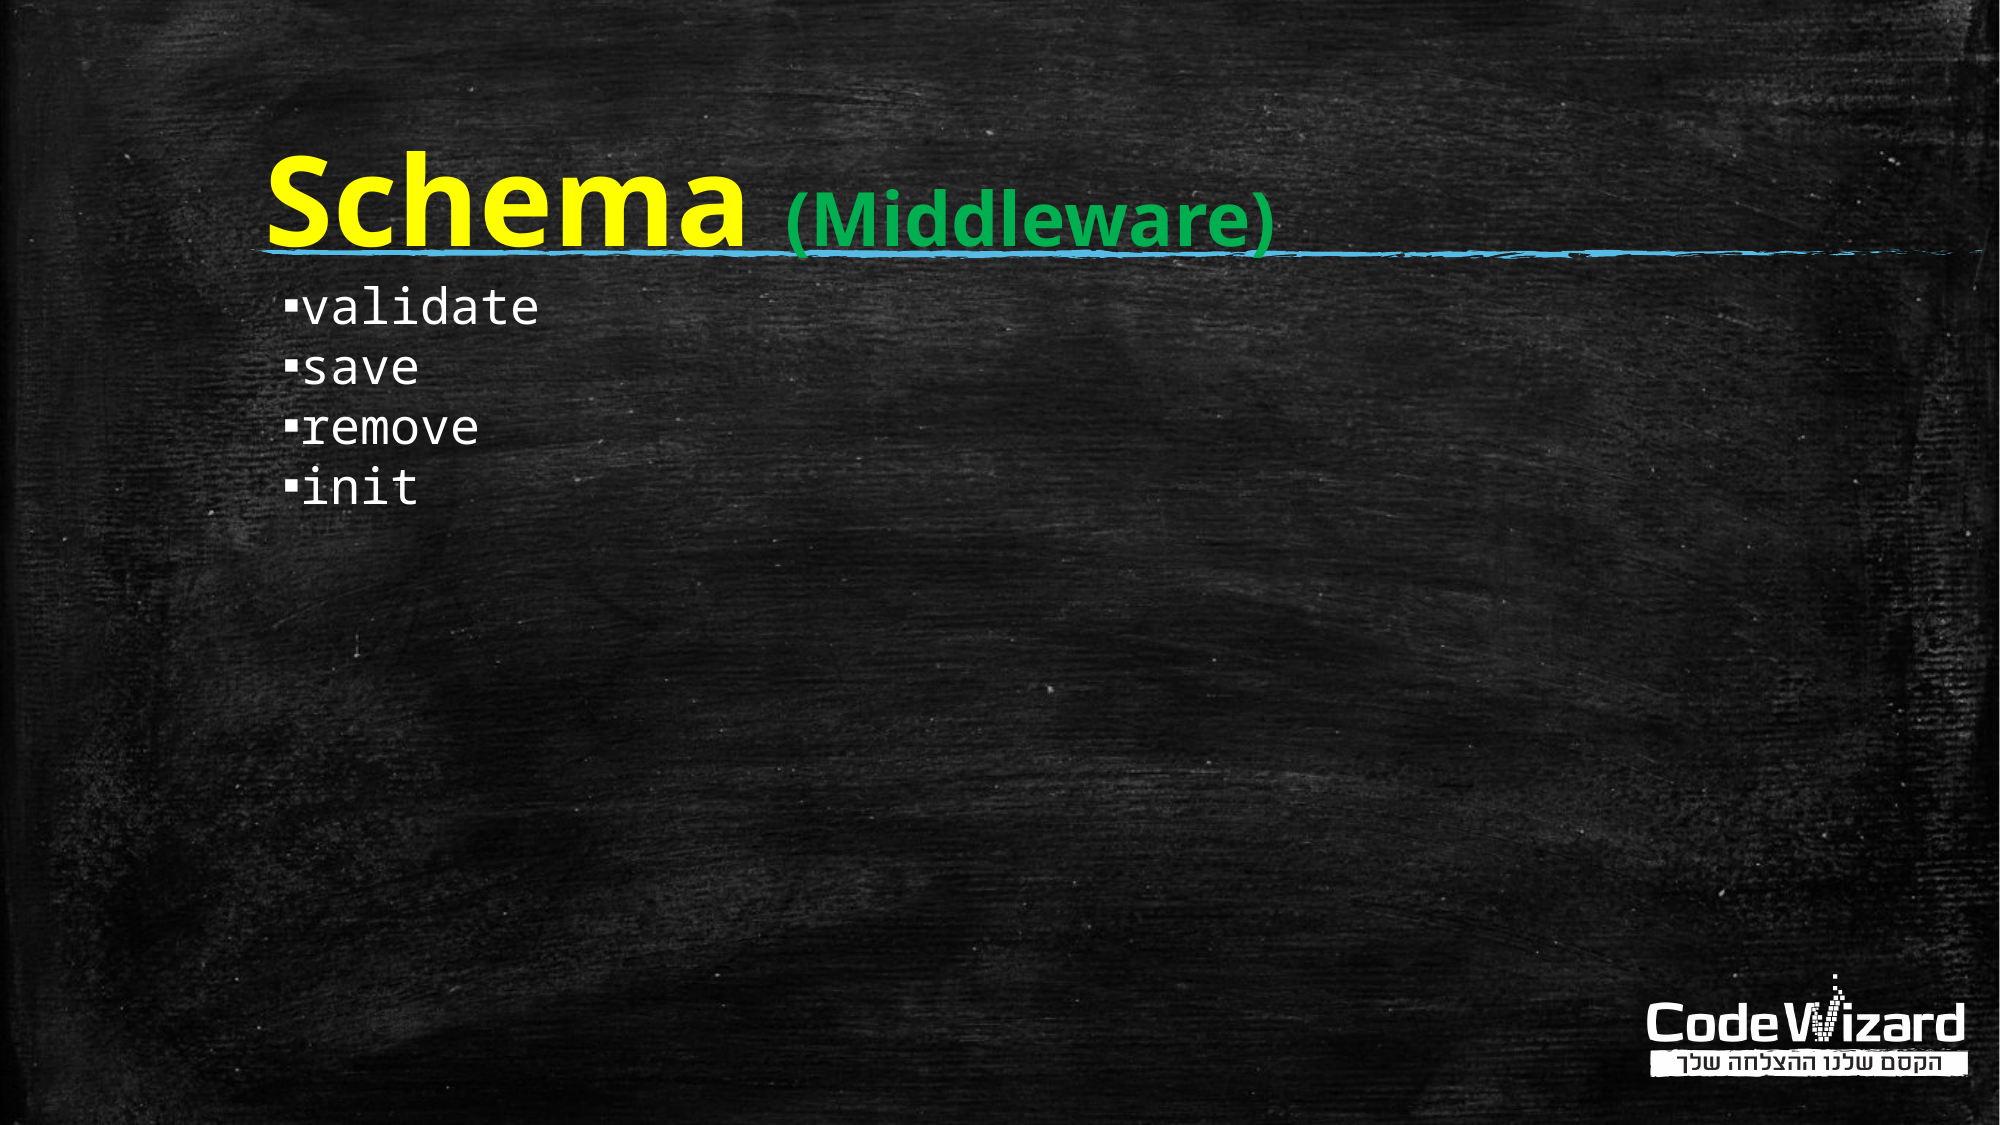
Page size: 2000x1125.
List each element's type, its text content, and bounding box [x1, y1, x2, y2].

picture [1637, 965, 1980, 1083]
list validate save remove init [267, 281, 799, 1083]
text_box Schema (Middleware) [249, 78, 1750, 281]
